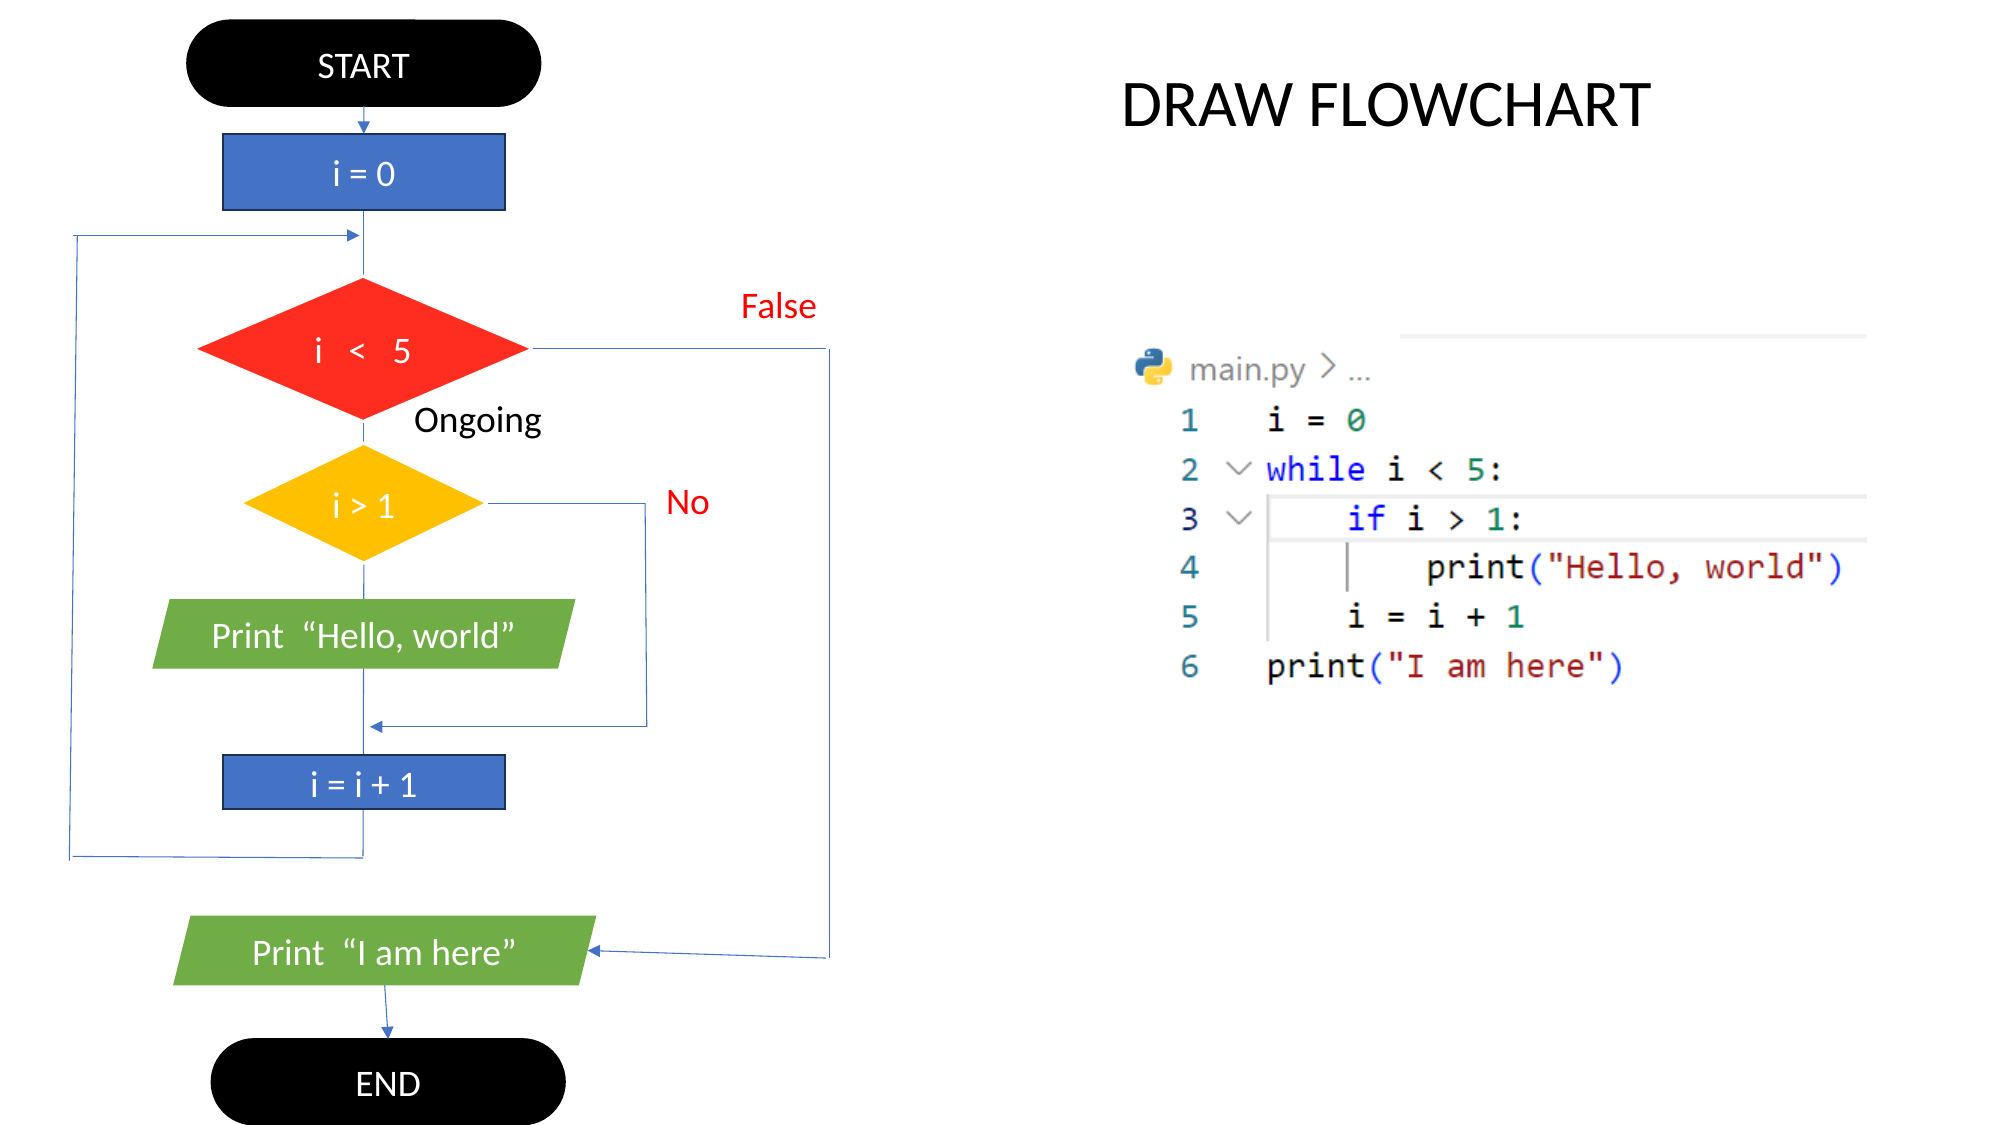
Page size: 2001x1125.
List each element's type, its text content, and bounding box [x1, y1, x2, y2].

text_box No [615, 469, 761, 530]
picture [1121, 334, 1867, 727]
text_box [69, 235, 78, 861]
text_box i < 5 [364, 274, 537, 423]
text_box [587, 950, 826, 959]
text_box Print “Hello, world” [364, 598, 577, 670]
text_box False [706, 273, 852, 334]
text_box i = 0 [222, 133, 506, 211]
text_box i = i + 1 [222, 754, 362, 810]
text_box i < 5 [188, 274, 363, 424]
text_box END [210, 1038, 566, 1125]
text_box Print “I am here” [171, 914, 598, 987]
text_box Print “Hello, world” [150, 598, 362, 670]
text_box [384, 985, 389, 1040]
text_box DRAW FLOWCHART [1106, 52, 1668, 147]
text_box Ongoing [380, 387, 576, 448]
text_box i = i + 1 [364, 754, 506, 810]
text_box i > 1 [236, 441, 492, 565]
text_box START [186, 19, 542, 107]
